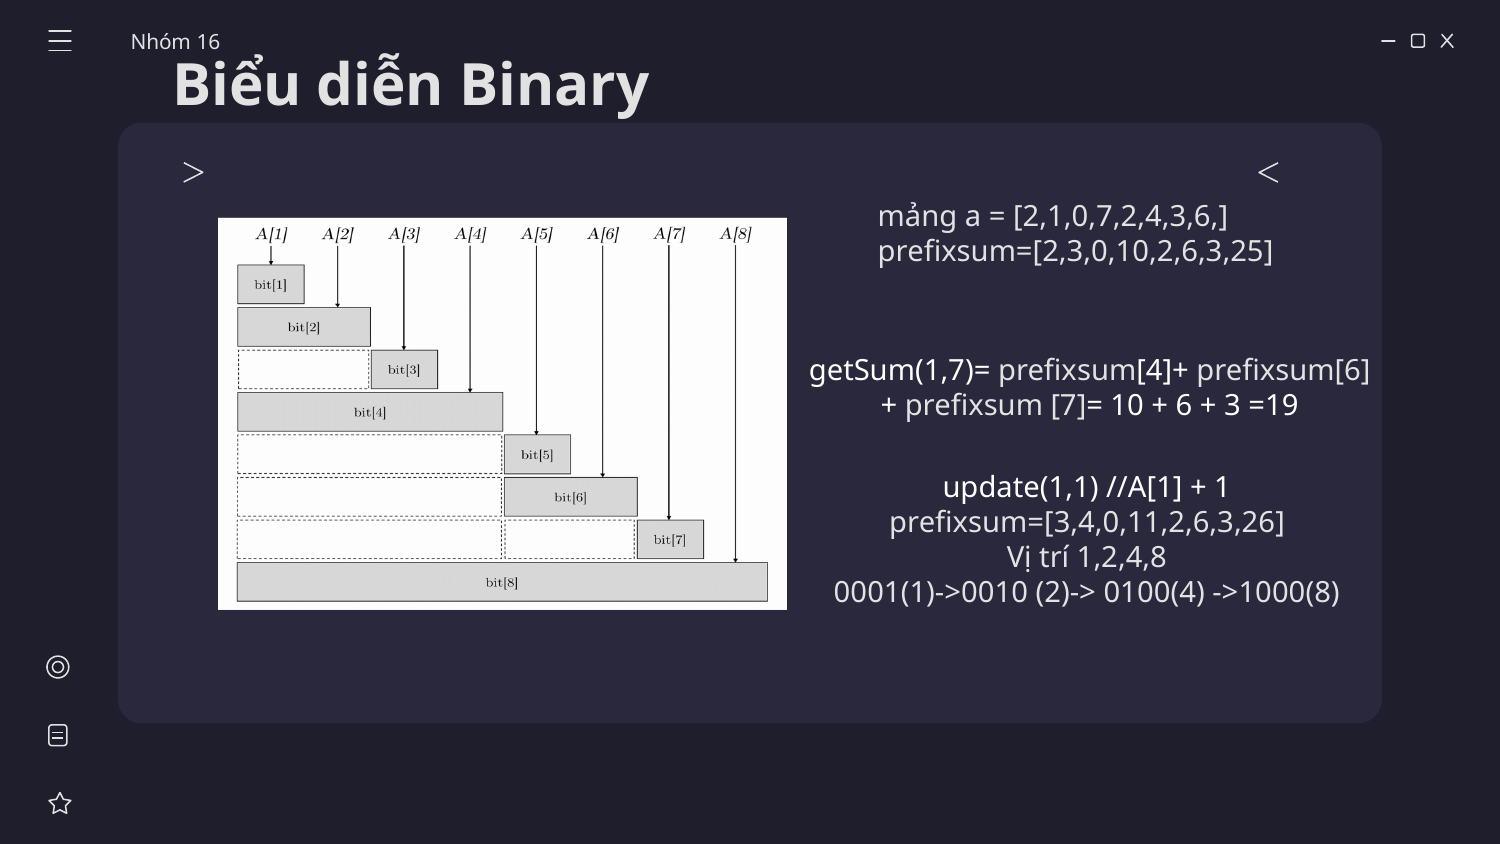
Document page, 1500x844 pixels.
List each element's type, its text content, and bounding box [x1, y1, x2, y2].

picture [217, 217, 787, 611]
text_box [183, 162, 1279, 183]
subtitle Nhóm 16 [130, 18, 306, 64]
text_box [48, 30, 72, 51]
subtitle update(1,1) //A[1] + 1 prefixsum=[3,4,0,11,2,6,3,26] Vị trí 1,2,4,8 0001(1)->0010 (2)-> 0100(4) ->1000(8) [757, 429, 1394, 698]
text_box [46, 655, 72, 814]
text_box [46, 27, 74, 32]
text_box getSum(1,7)= prefixsum[4]+ prefixsum[6] + prefixsum [7]= 10 + 6 + 3 =19 [791, 344, 1394, 429]
text_box mảng a = [2,1,0,7,2,4,3,6,] prefixsum=[2,3,0,10,2,6,3,25] [862, 189, 1289, 275]
text_box Biểu diễn Binary [157, 39, 774, 125]
